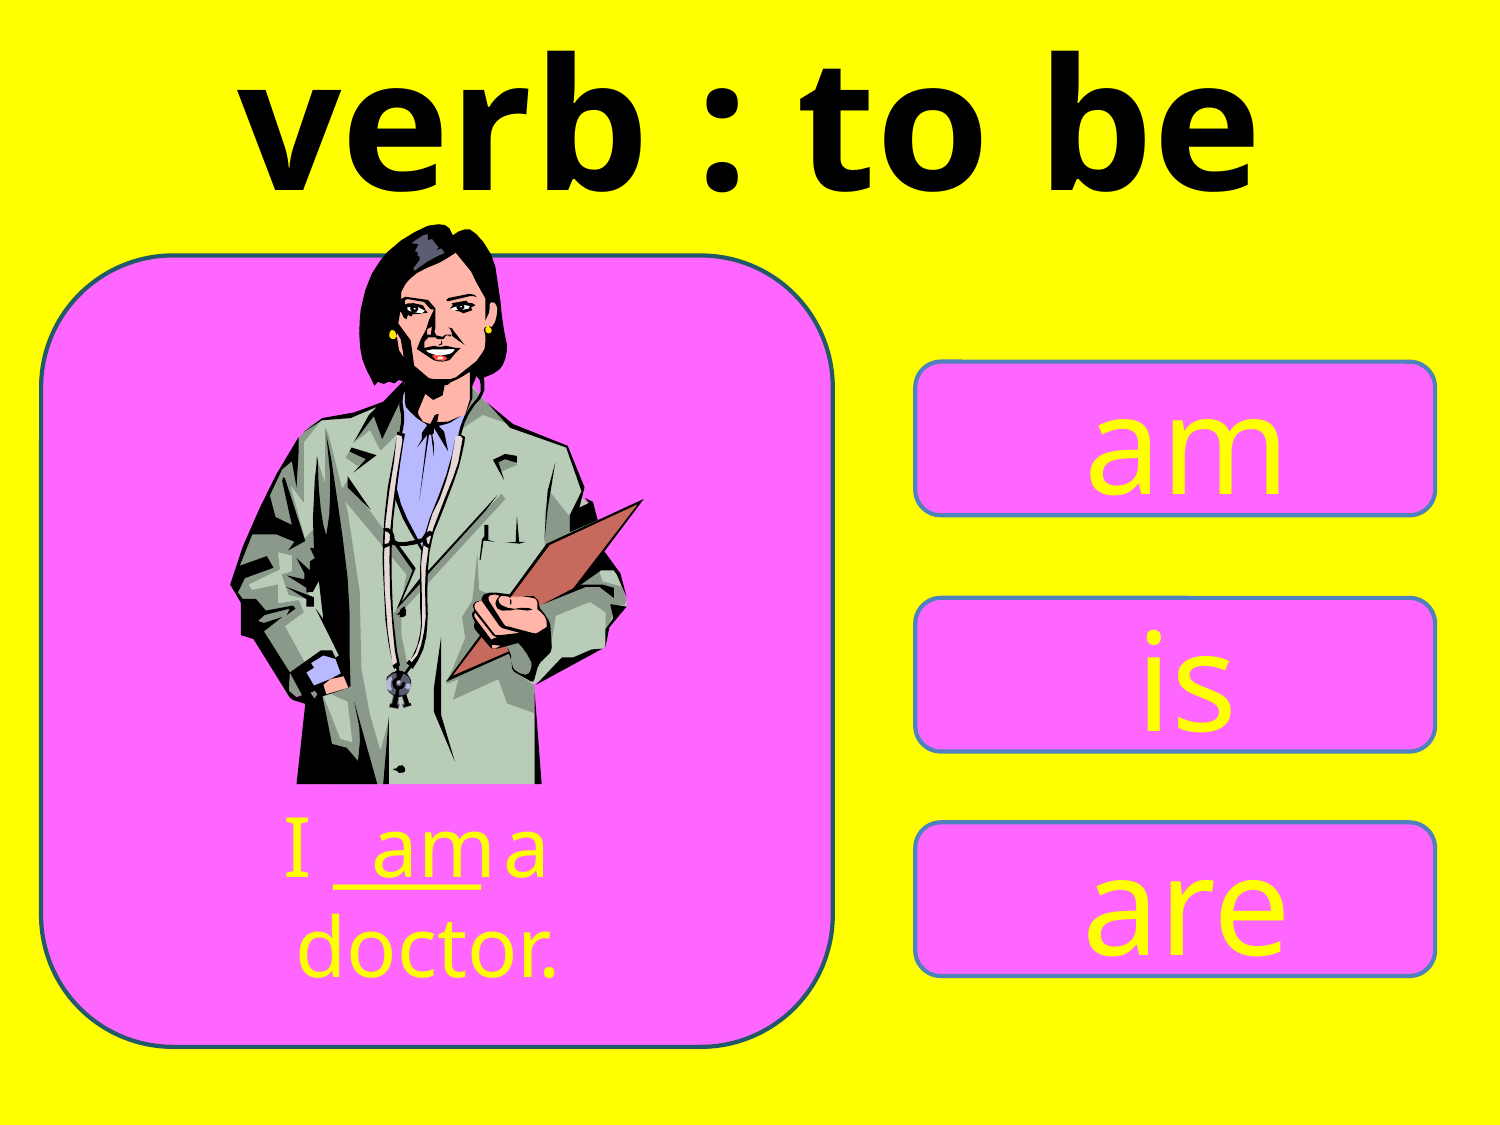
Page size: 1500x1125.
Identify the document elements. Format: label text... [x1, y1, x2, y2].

text_box is [986, 586, 1388, 766]
text_box are [986, 810, 1388, 991]
text_box [1388, 359, 1438, 518]
text_box [913, 595, 986, 754]
text_box [913, 359, 986, 518]
text_box [71, 1002, 803, 1049]
text_box am [986, 350, 1388, 530]
text_box [1388, 595, 1438, 754]
text_box [38, 253, 224, 786]
text_box [913, 820, 986, 979]
text_box I ____ a doctor. [0, 786, 857, 1002]
text_box [1388, 820, 1438, 979]
text_box verb : to be [222, 0, 1277, 235]
text_box am [277, 799, 591, 902]
text_box [653, 253, 835, 786]
picture [229, 219, 649, 790]
